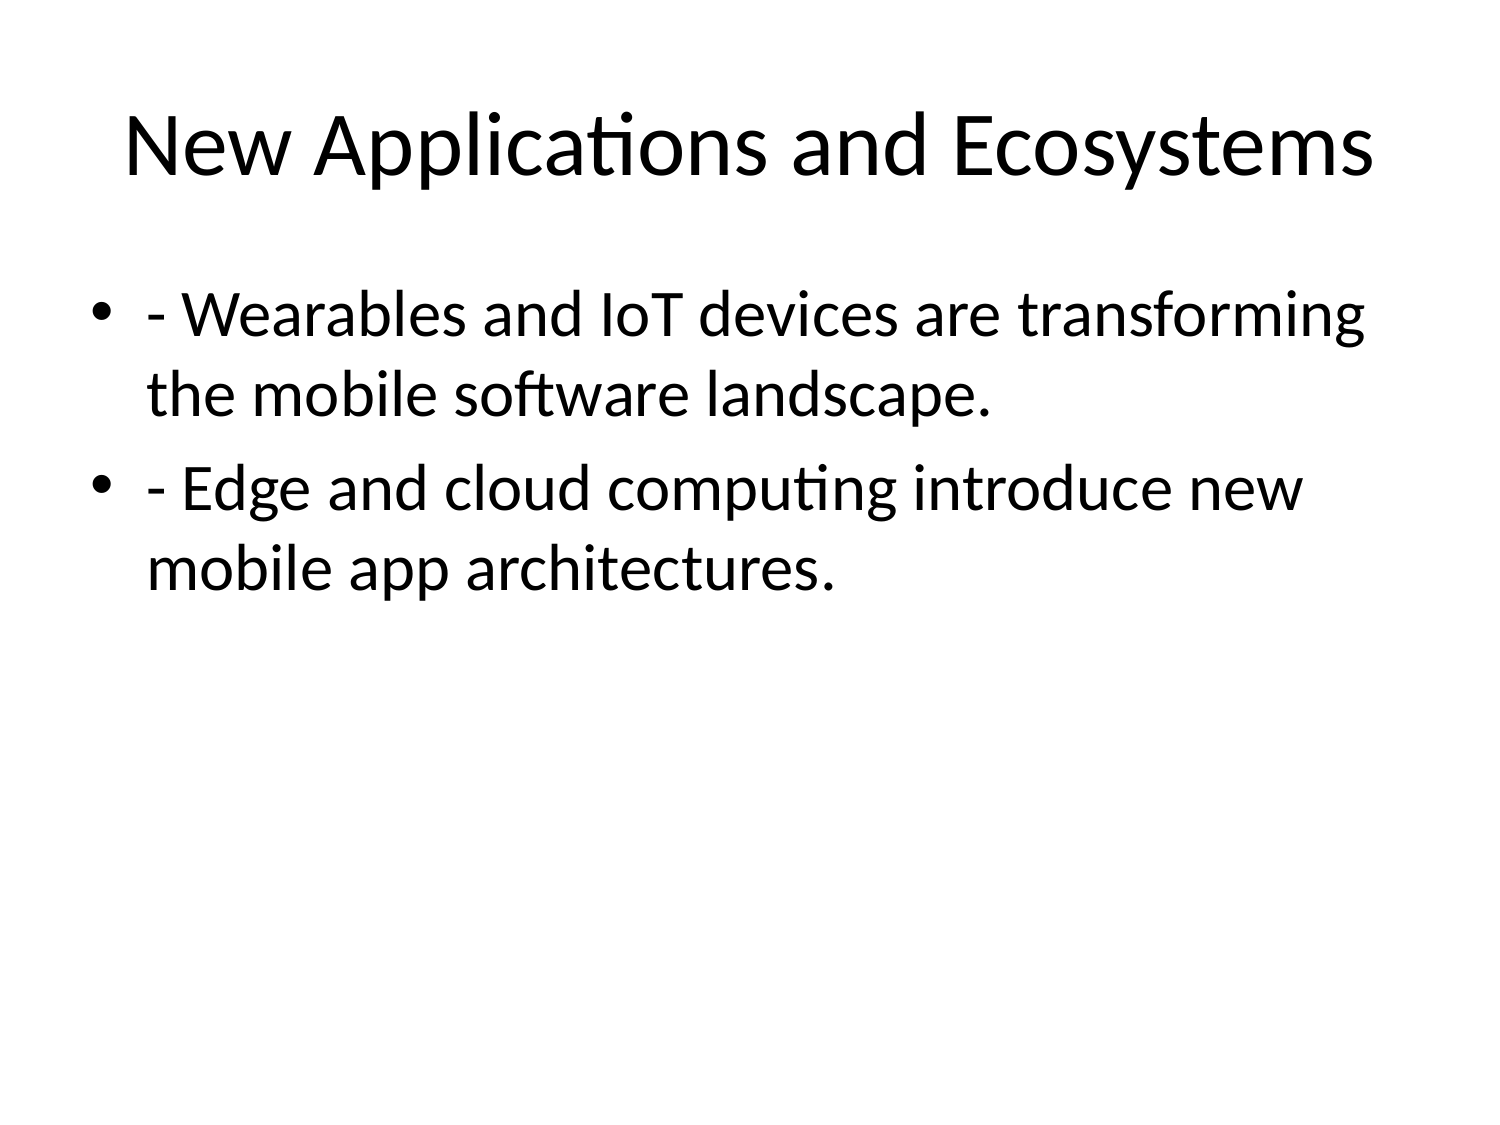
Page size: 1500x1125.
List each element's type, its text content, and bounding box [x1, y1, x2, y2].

title New Applications and Ecosystems [75, 45, 1425, 233]
list - Wearables and IoT devices are transforming the mobile software landscape. - Edge and cloud computing introduce new mobile app architectures. [75, 262, 1425, 1005]
